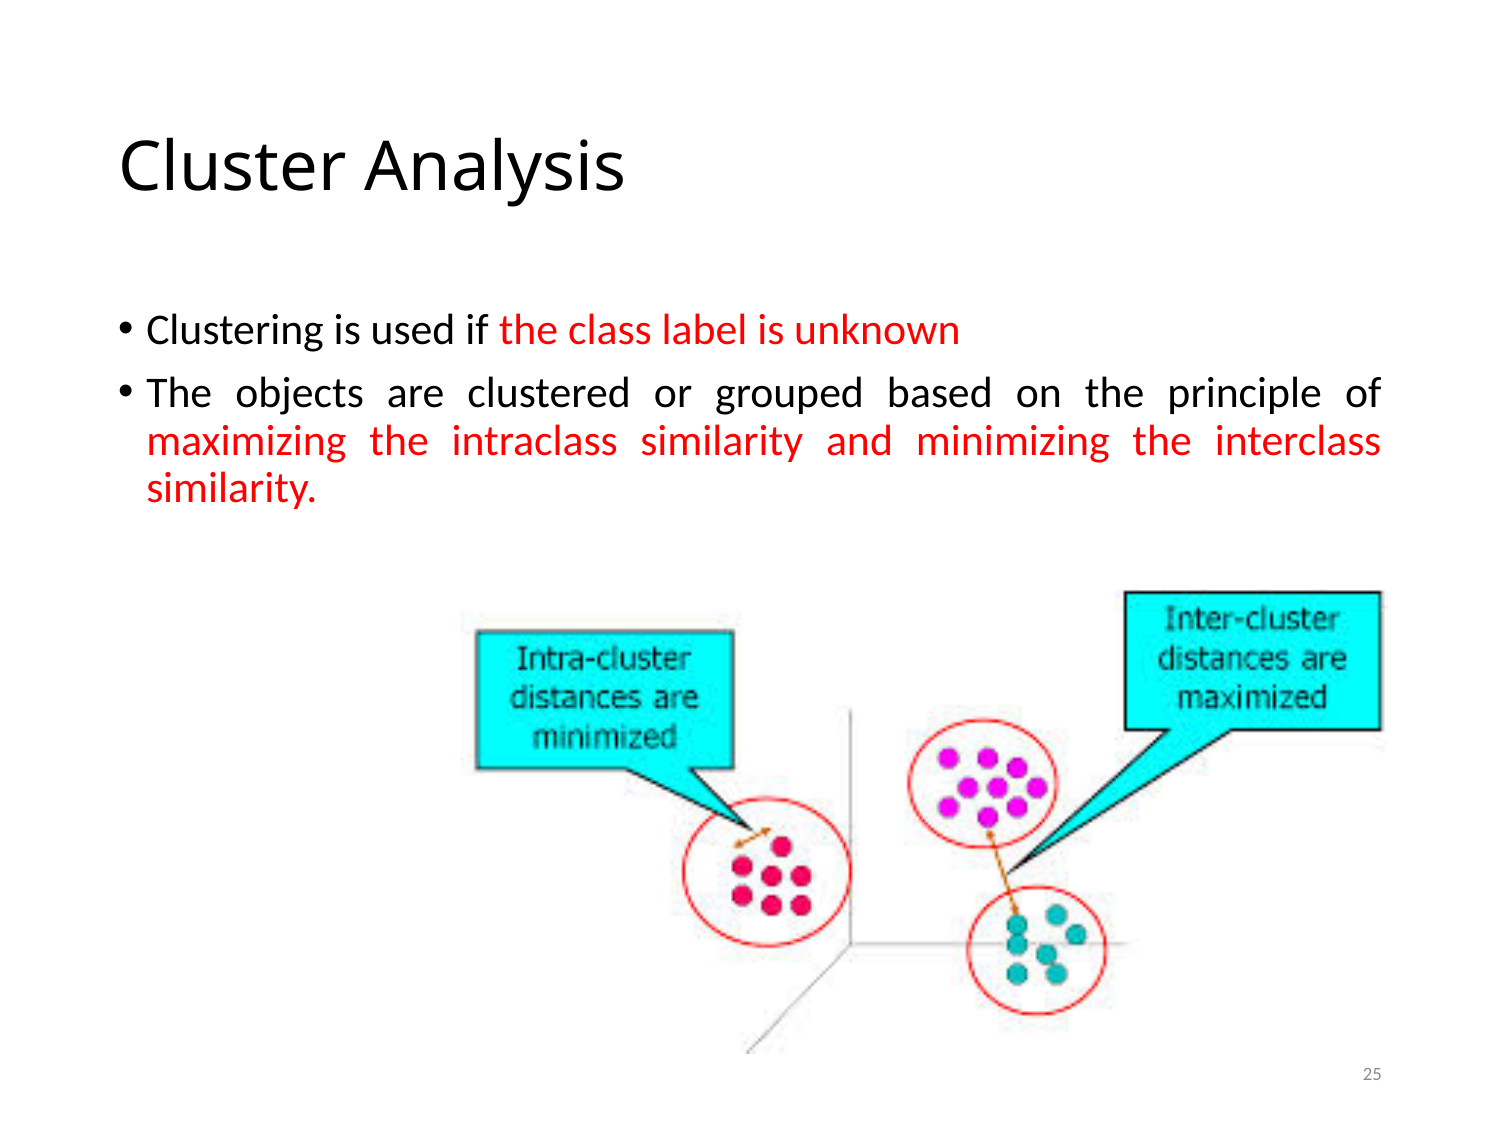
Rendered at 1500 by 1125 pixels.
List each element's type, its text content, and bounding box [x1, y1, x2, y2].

slide_number 25 [1059, 1042, 1397, 1103]
picture [461, 589, 1388, 1054]
list Clustering is used if the class label is unknown The objects are clustered or grouped based on the principle of maximizing the intraclass similarity and minimizing the interclass similarity. [103, 299, 1397, 1014]
title Cluster Analysis [103, 59, 1397, 278]
